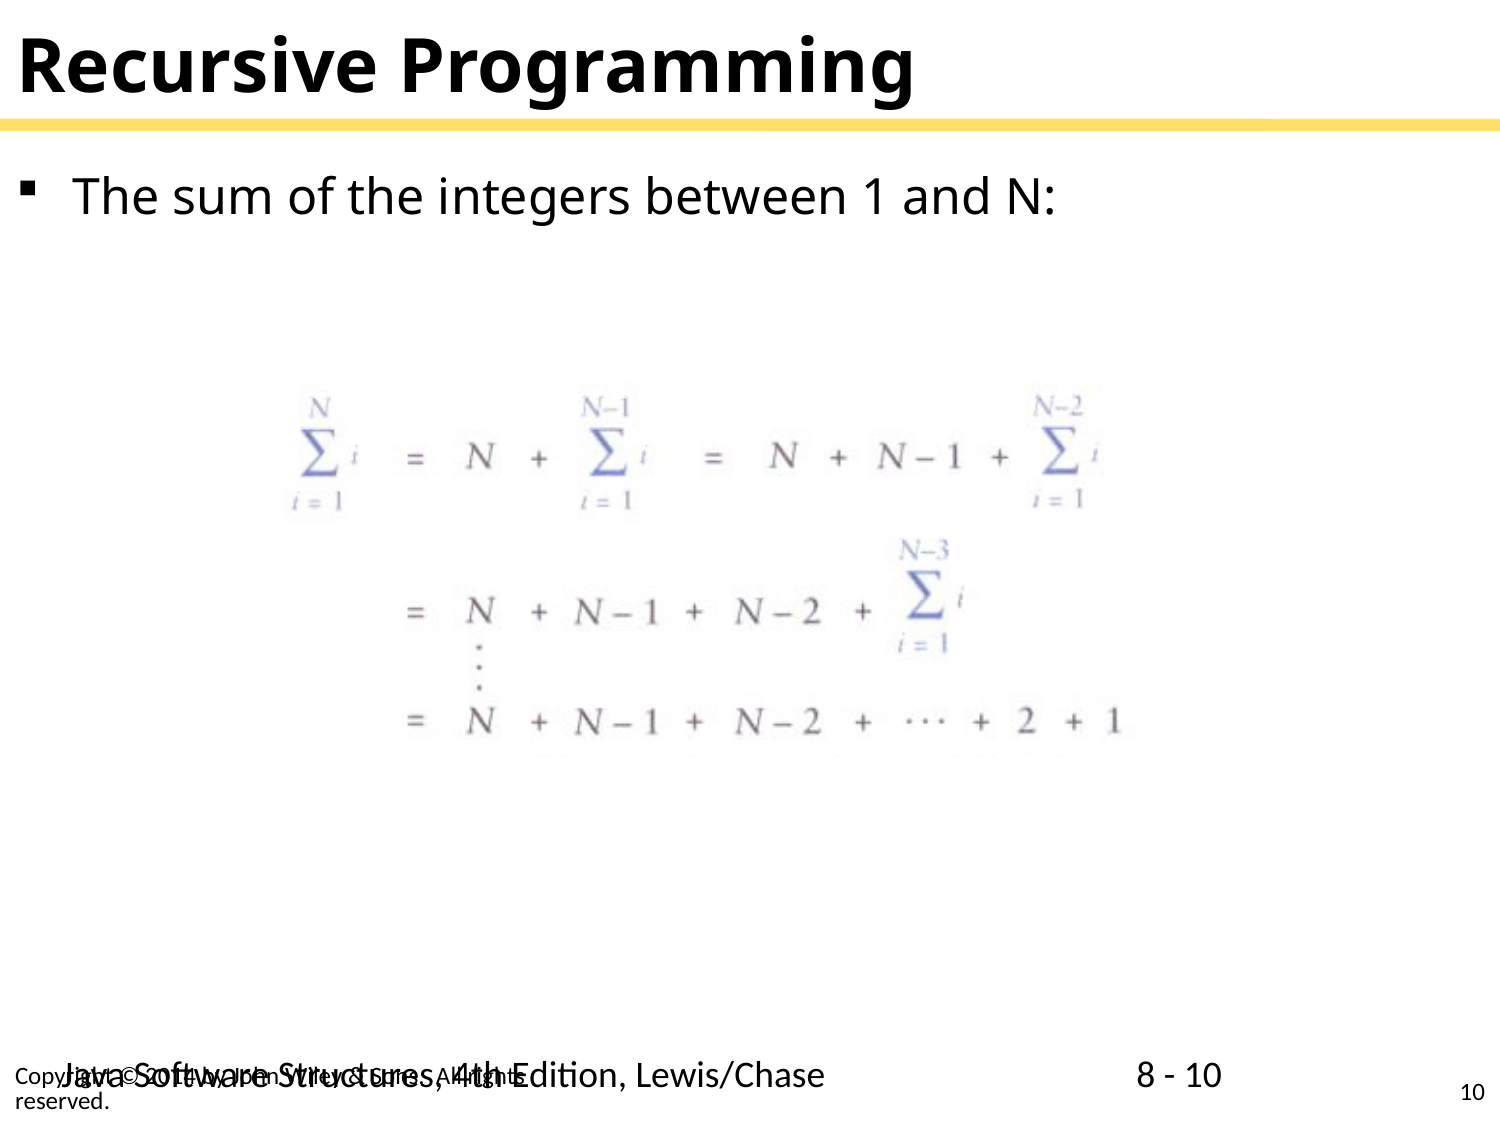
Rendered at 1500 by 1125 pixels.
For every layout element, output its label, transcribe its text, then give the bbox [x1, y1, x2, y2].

list The sum of the integers between 1 and N: [1, 157, 1425, 1003]
footer Java Software Structures, 4th Edition, Lewis/Chase [46, 1042, 1122, 1103]
slide_number 8 - 10 [1122, 1042, 1472, 1103]
picture [269, 370, 1154, 758]
title Recursive Programming [1, 0, 1500, 125]
